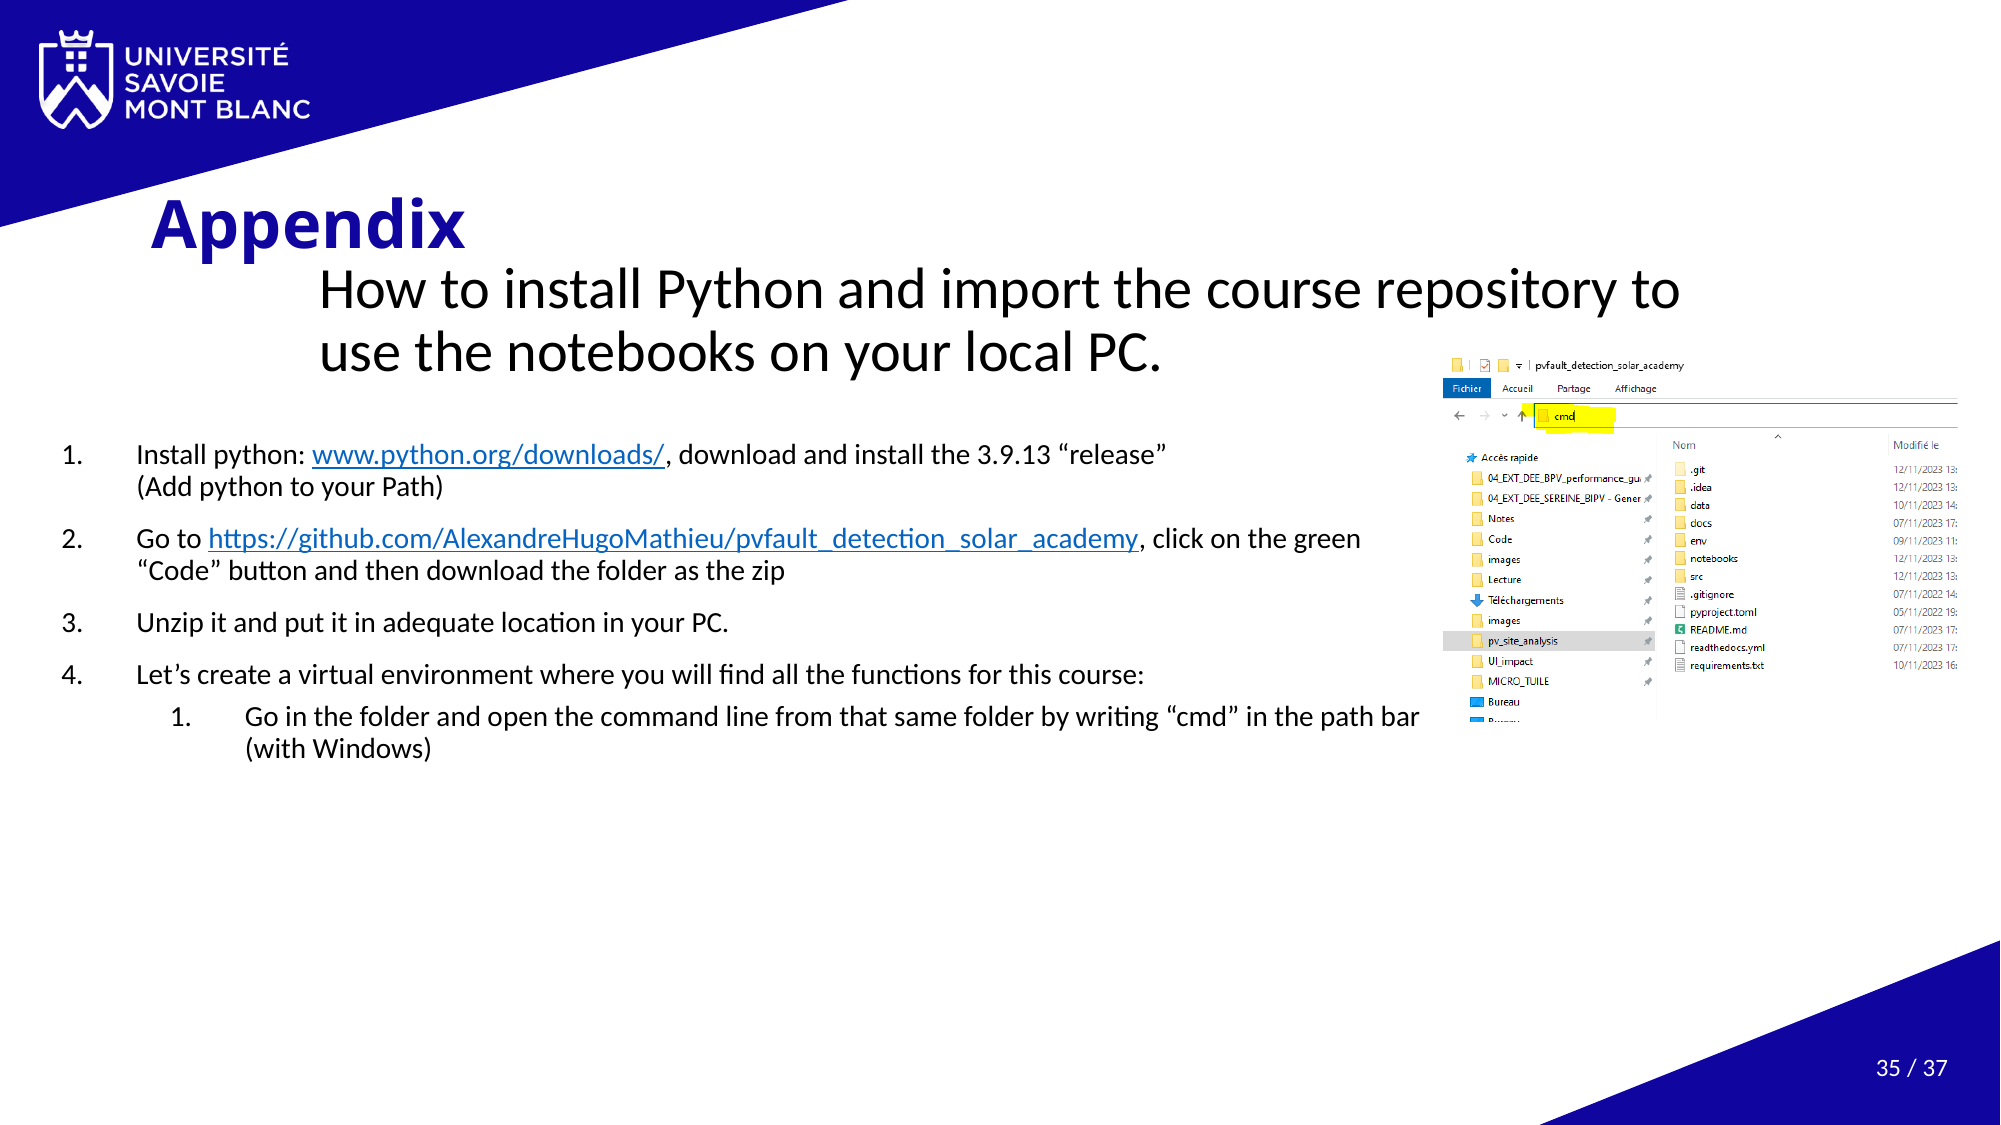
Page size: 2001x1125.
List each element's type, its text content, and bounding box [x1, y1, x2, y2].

list Install python: www.python.org/downloads/, download and install the 3.9.13 “release” (Add python to your Path) Go to https://github.com/AlexandreHugoMathieu/pvfault_detection_solar_academy, click on the green “Code” button and then download the folder as the zip Unzip it and put it in adequate location in your PC. Let’s create a virtual environment where you will find all the functions for this course: Go in the folder and open the command line from that same folder by writing “cmd” in the path bar (with Windows) [42, 431, 1457, 1097]
slide_number 35 / 37 [1769, 1037, 1964, 1097]
picture [39, 30, 310, 129]
picture [1442, 355, 1958, 723]
subtitle How to install Python and import the course repository to use the notebooks on your local PC. [300, 250, 1700, 308]
title Appendix [136, 193, 1837, 261]
